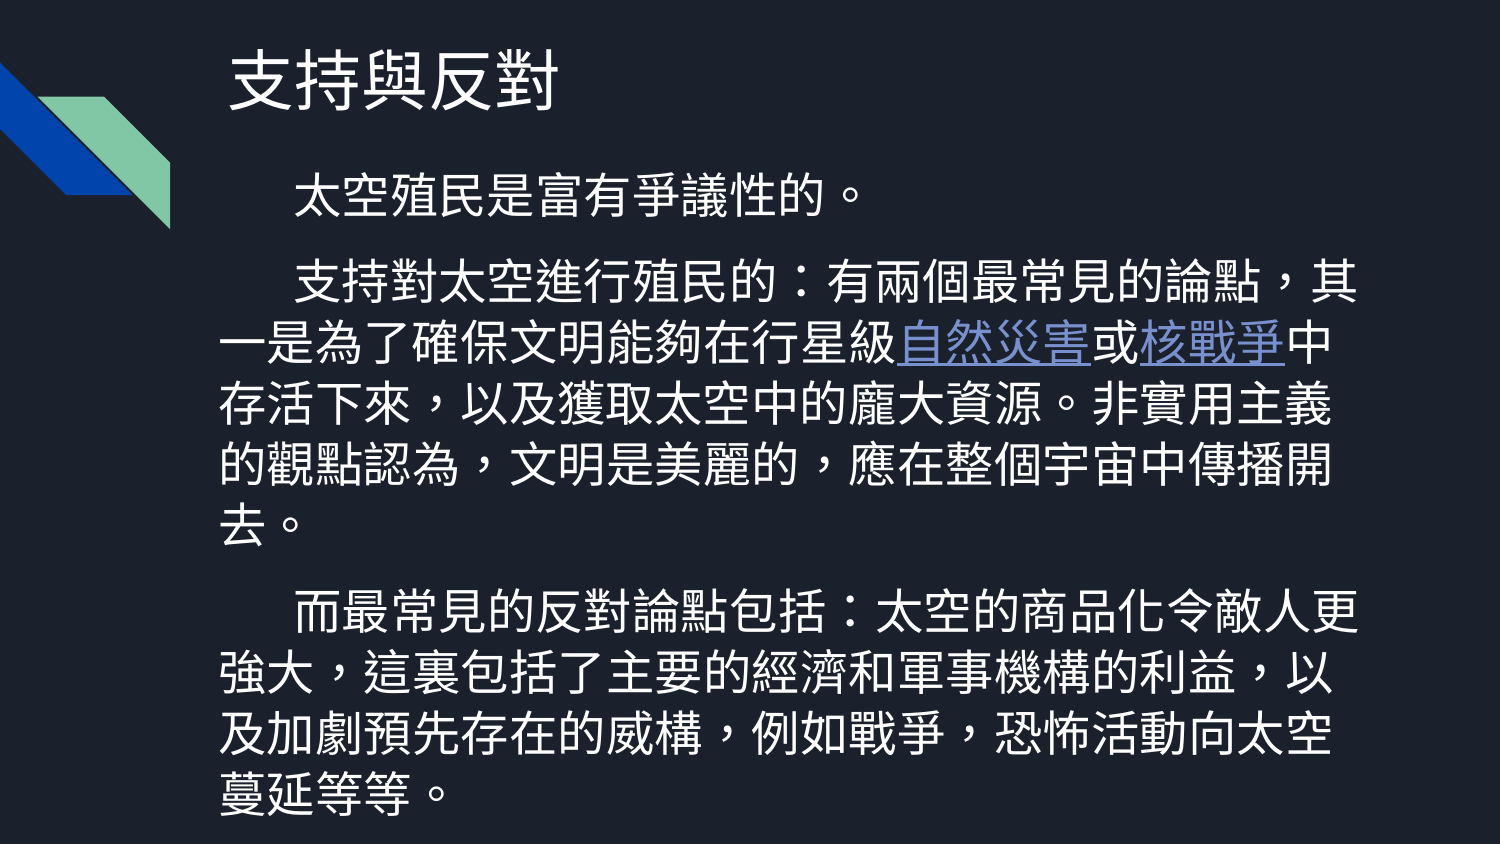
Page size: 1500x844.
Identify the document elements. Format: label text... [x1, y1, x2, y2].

list 太空殖民是富有爭議性的。 支持對太空進行殖民的：有兩個最常見的論點，其一是為了確保文明能夠在行星級自然災害或核戰爭中存活下來，以及獲取太空中的龐大資源。非實用主義的觀點認為，文明是美麗的，應在整個宇宙中傳播開去。 而最常見的反對論點包括：太空的商品化令敵人更強大，這裏包括了主要的經濟和軍事機構的利益，以及加劇預先存在的威構，例如戰爭，恐怖活動向太空蔓延等等。 [203, 147, 1378, 820]
title 支持與反對 [212, 23, 1368, 147]
